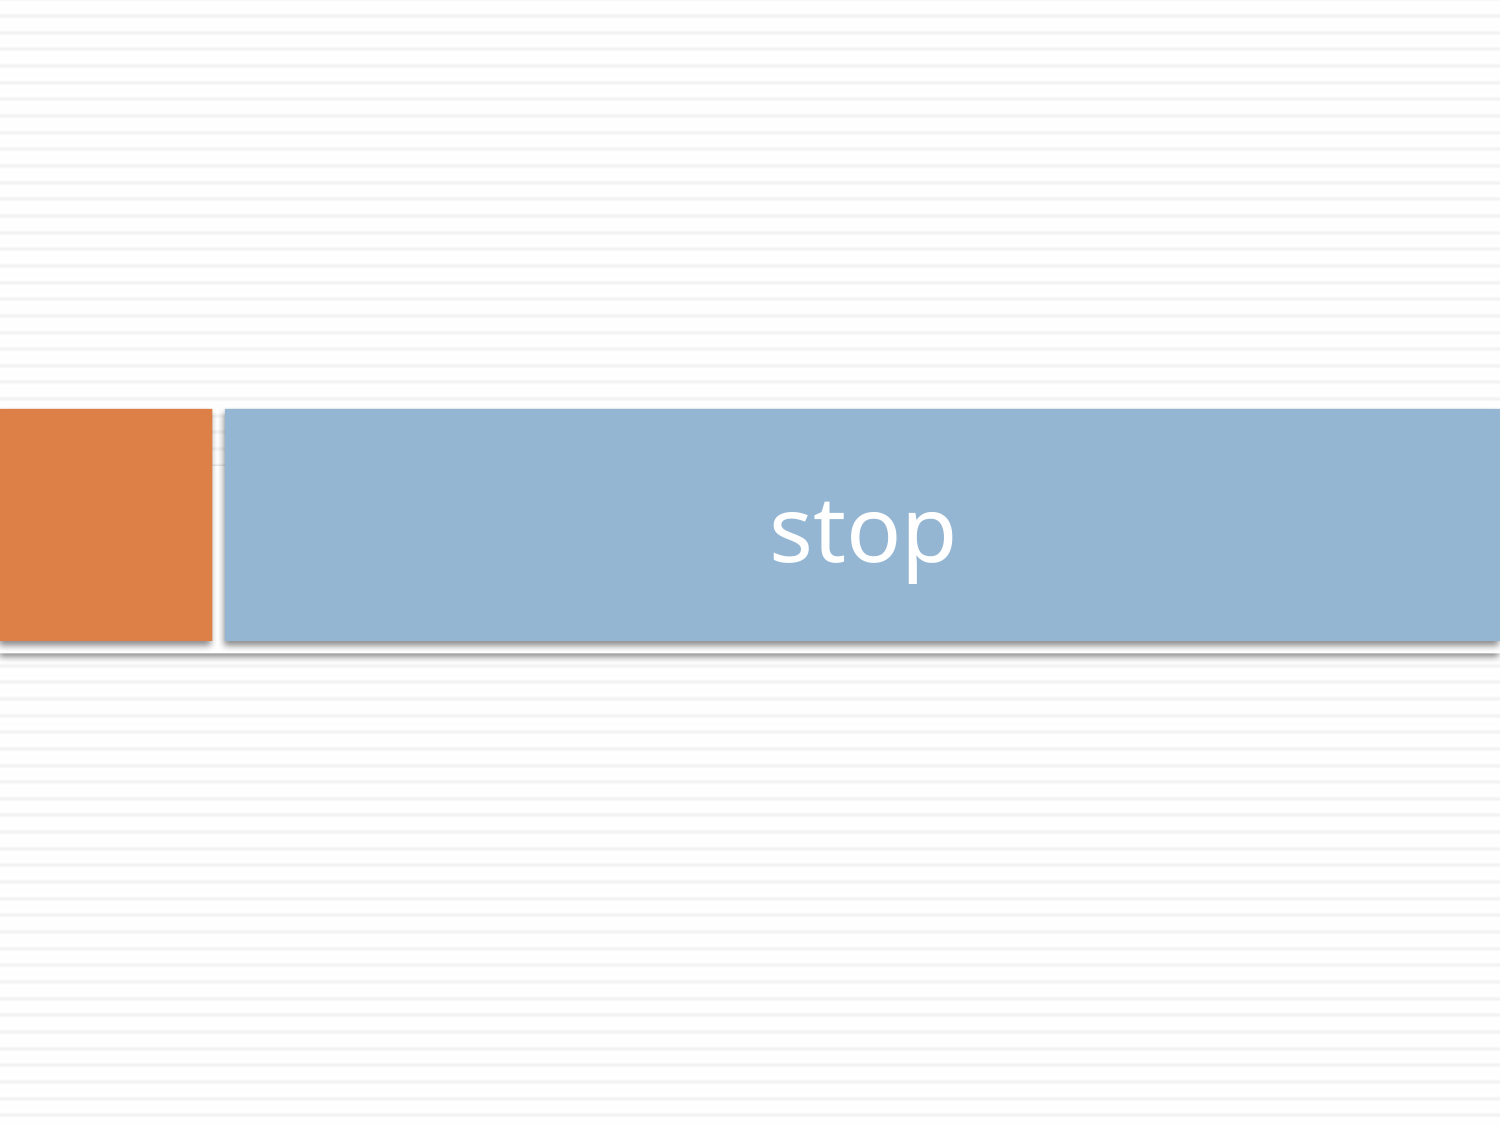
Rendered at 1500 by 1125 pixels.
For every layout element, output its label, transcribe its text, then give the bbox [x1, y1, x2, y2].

title stop [238, 444, 1489, 607]
